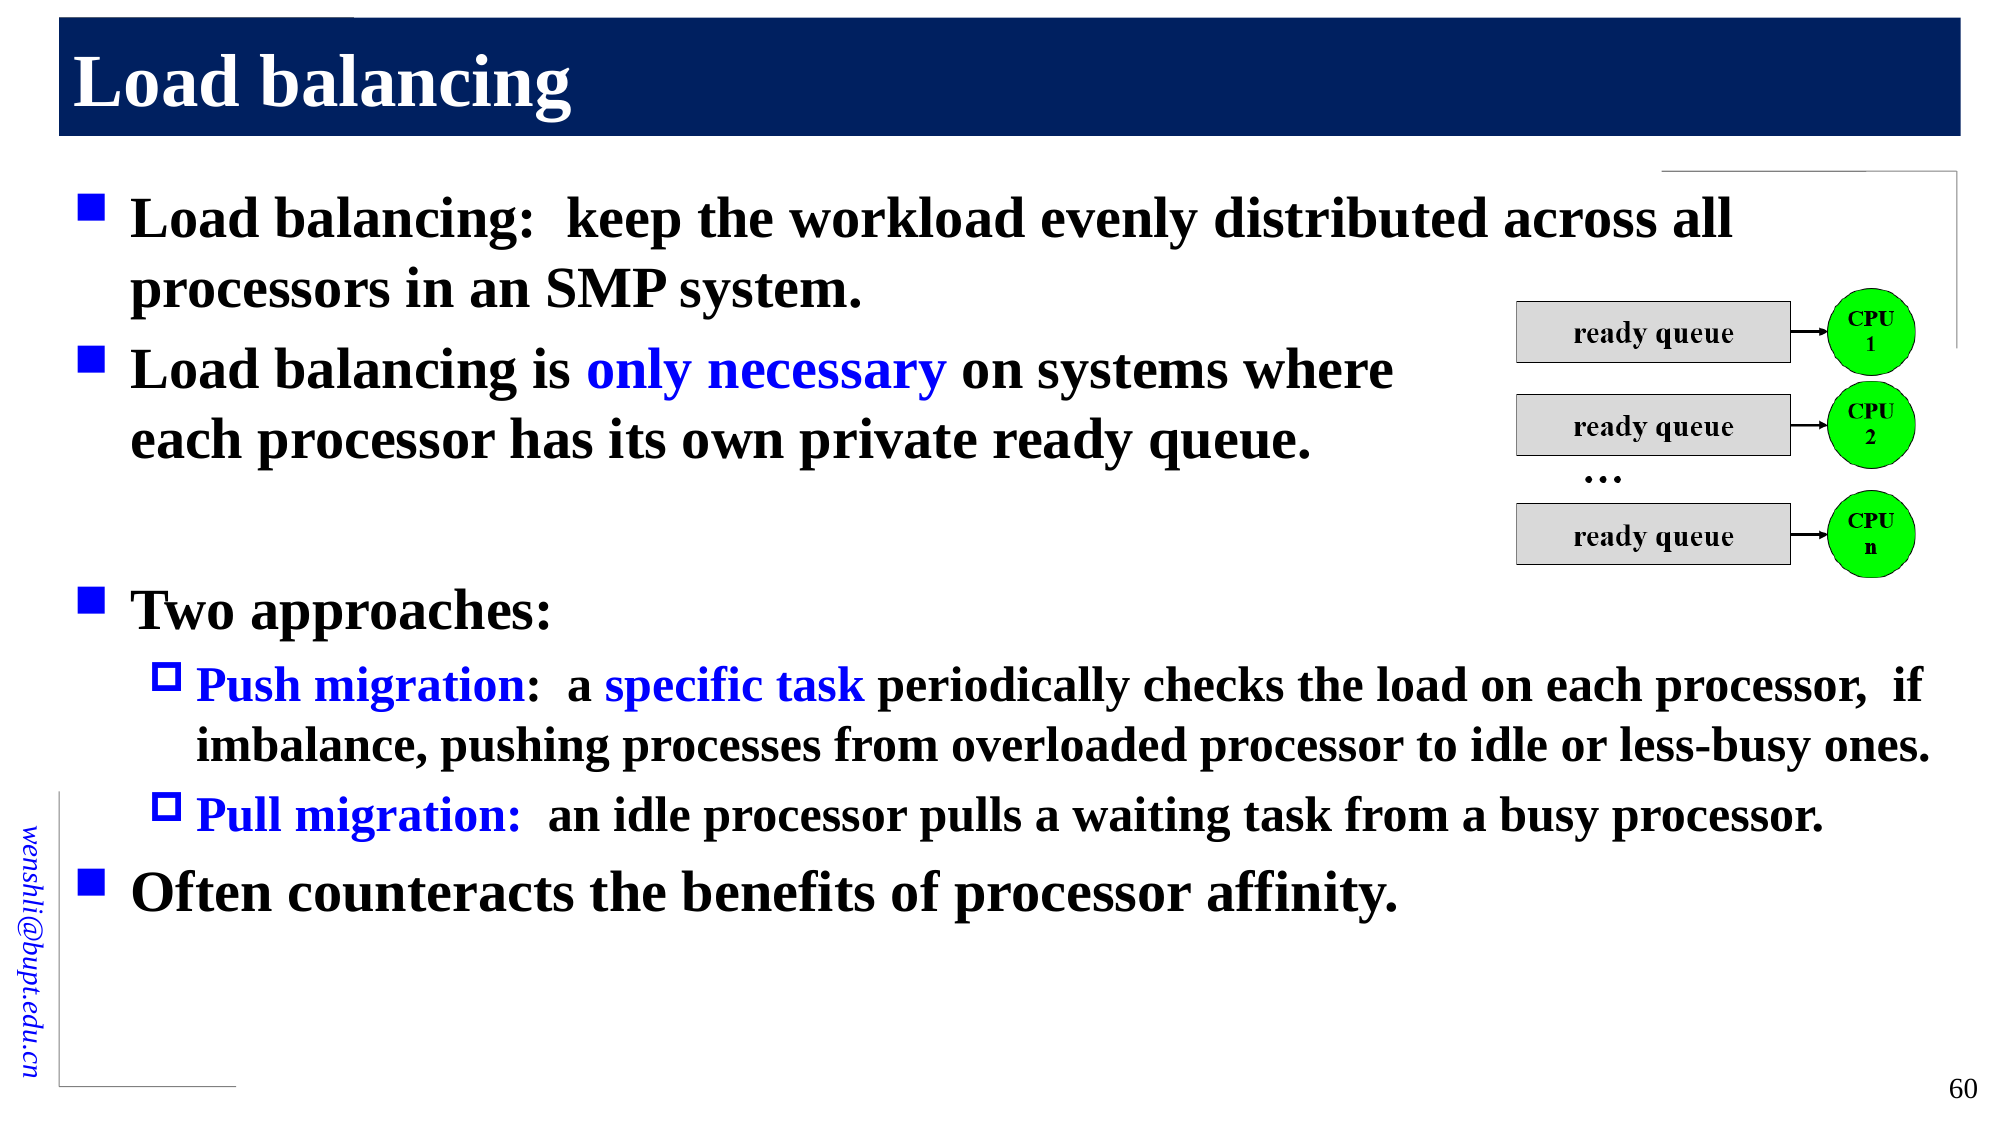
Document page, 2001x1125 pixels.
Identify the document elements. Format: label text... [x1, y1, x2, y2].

slide_number 60 [1826, 1062, 1994, 1117]
title Load balancing [58, 17, 1961, 137]
list Load balancing: keep the workload evenly distributed across all processors in an SMP system. Load balancing is only necessary on systems where each processor has its own private ready queue. Two approaches: Push migration: a specific task periodically checks the load on each processor, if imbalance, pushing processes from overloaded processor to idle or less-busy ones. Pull migration: an idle processor pulls a waiting task from a busy processor. Often counteracts the benefits of processor affinity. [59, 171, 1955, 1087]
picture [1509, 283, 1923, 585]
